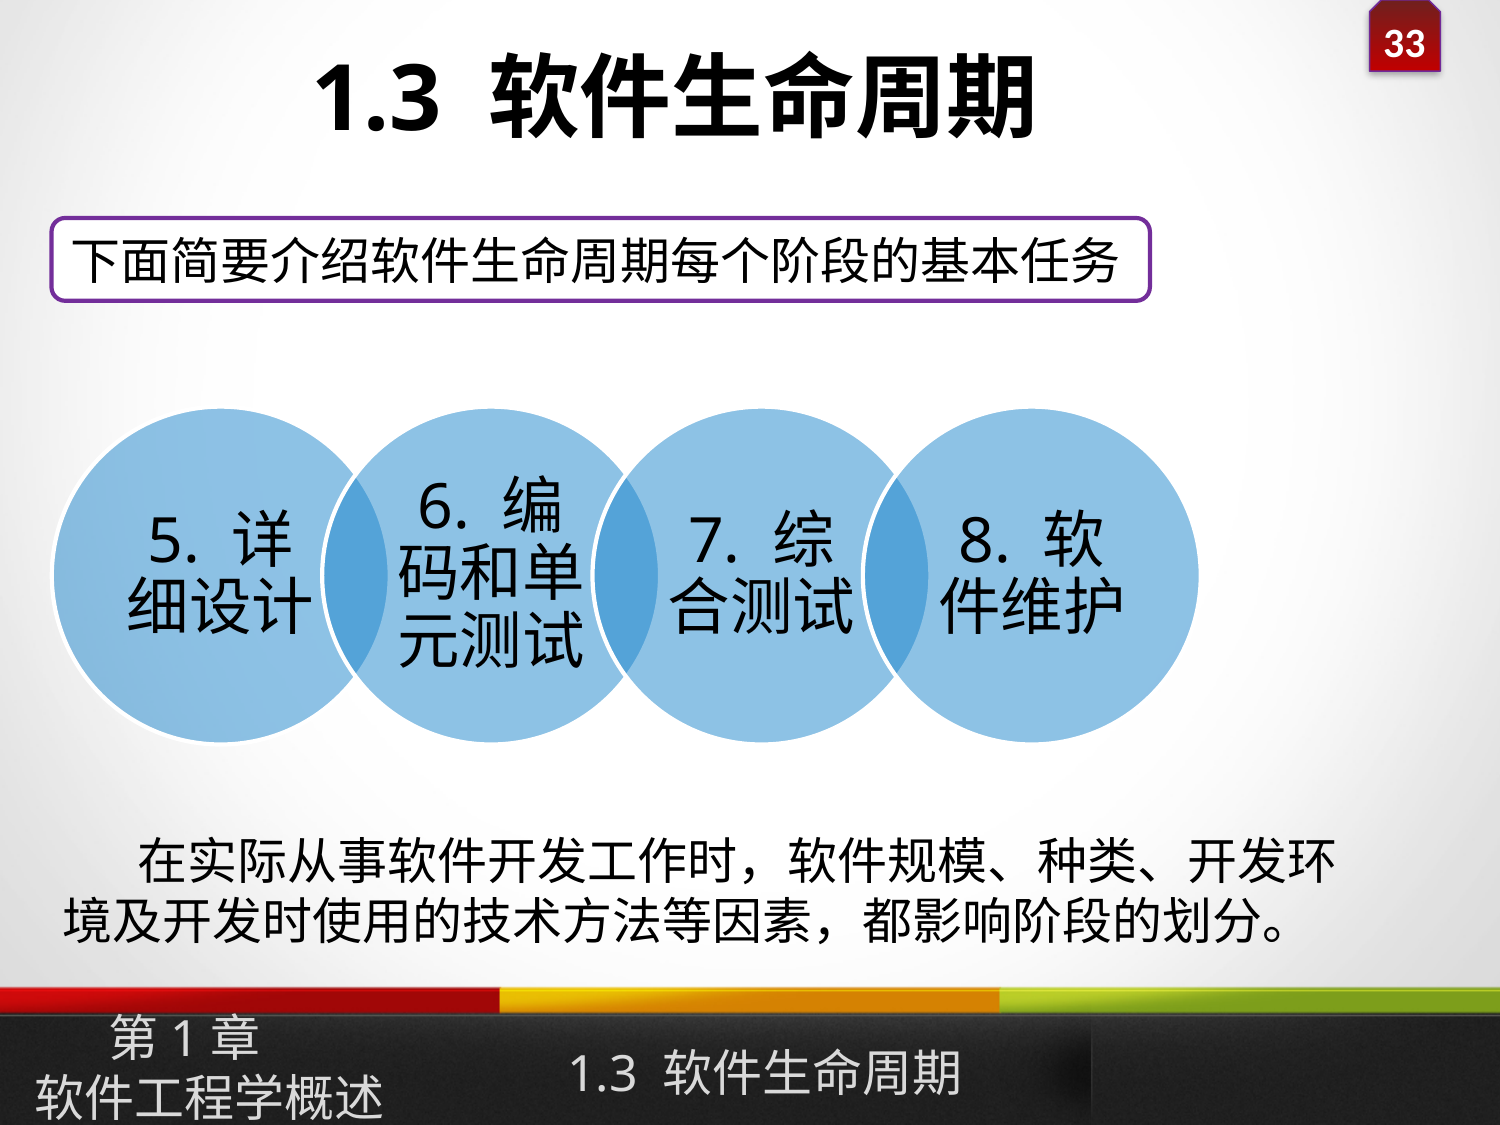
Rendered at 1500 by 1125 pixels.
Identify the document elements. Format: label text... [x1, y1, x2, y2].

text_box 1.3 软件生命周期 [458, 1032, 1073, 1111]
title 1.3 软件生命周期 [0, 0, 1351, 188]
picture [0, 0, 1500, 1125]
text_box 在实际从事软件开发工作时，软件规模、种类、开发环境及开发时使用的技术方法等因素，都影响阶段的划分。 [46, 820, 1373, 959]
text_box 下面简要介绍软件生命周期每个阶段的基本任务 [49, 215, 1153, 303]
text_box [51, 326, 1202, 826]
